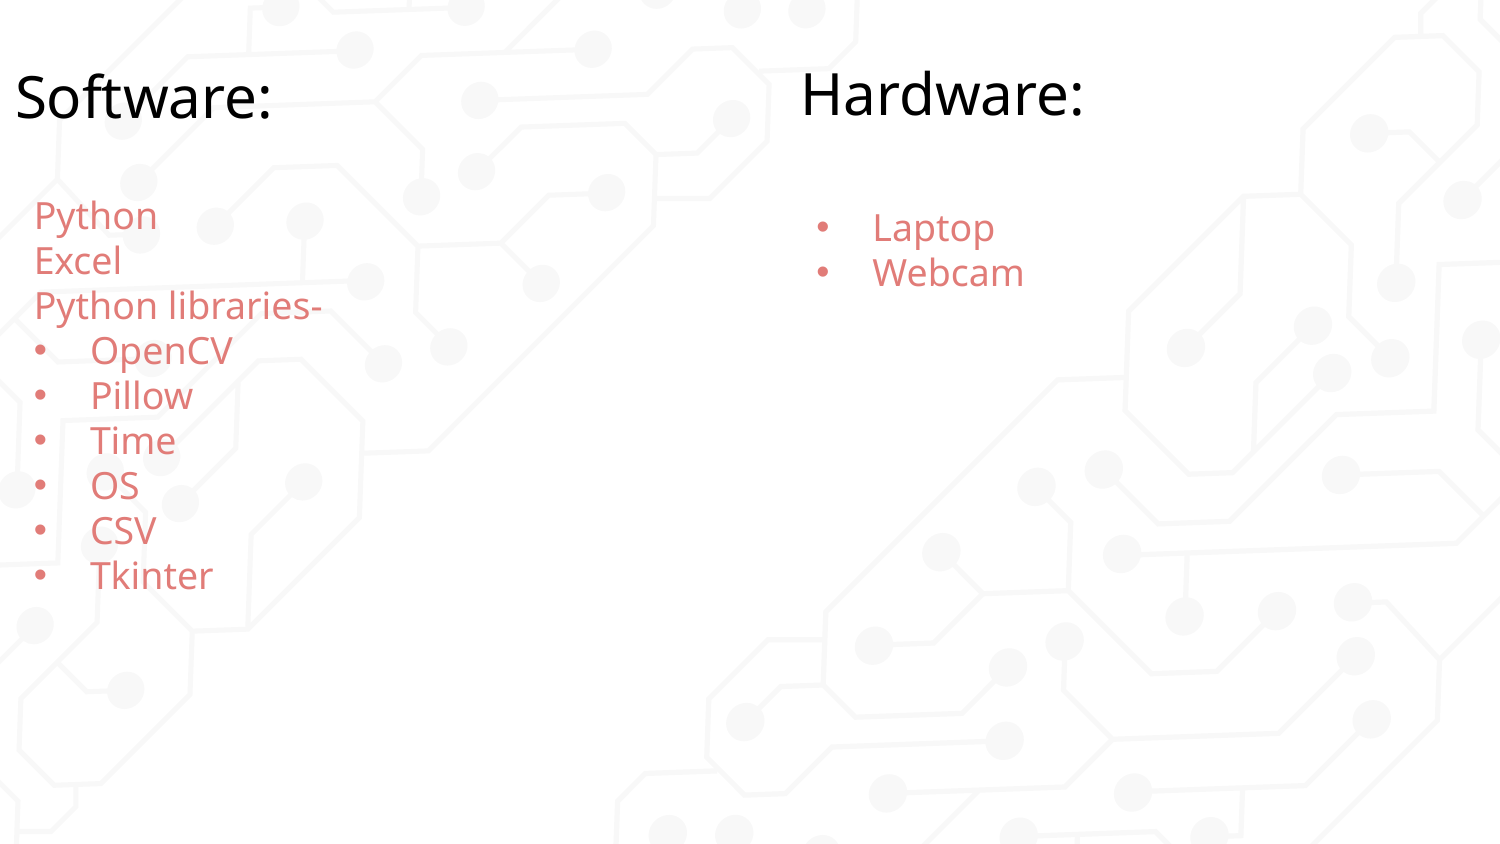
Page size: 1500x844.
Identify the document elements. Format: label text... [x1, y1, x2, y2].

text_box Hardware: [785, 50, 1240, 135]
text_box Laptop Webcam [782, 196, 1141, 337]
title Software: [0, 0, 1176, 146]
subtitle Python Excel Python libraries- OpenCV Pillow Time OS CSV Tkinter [0, 176, 1500, 844]
